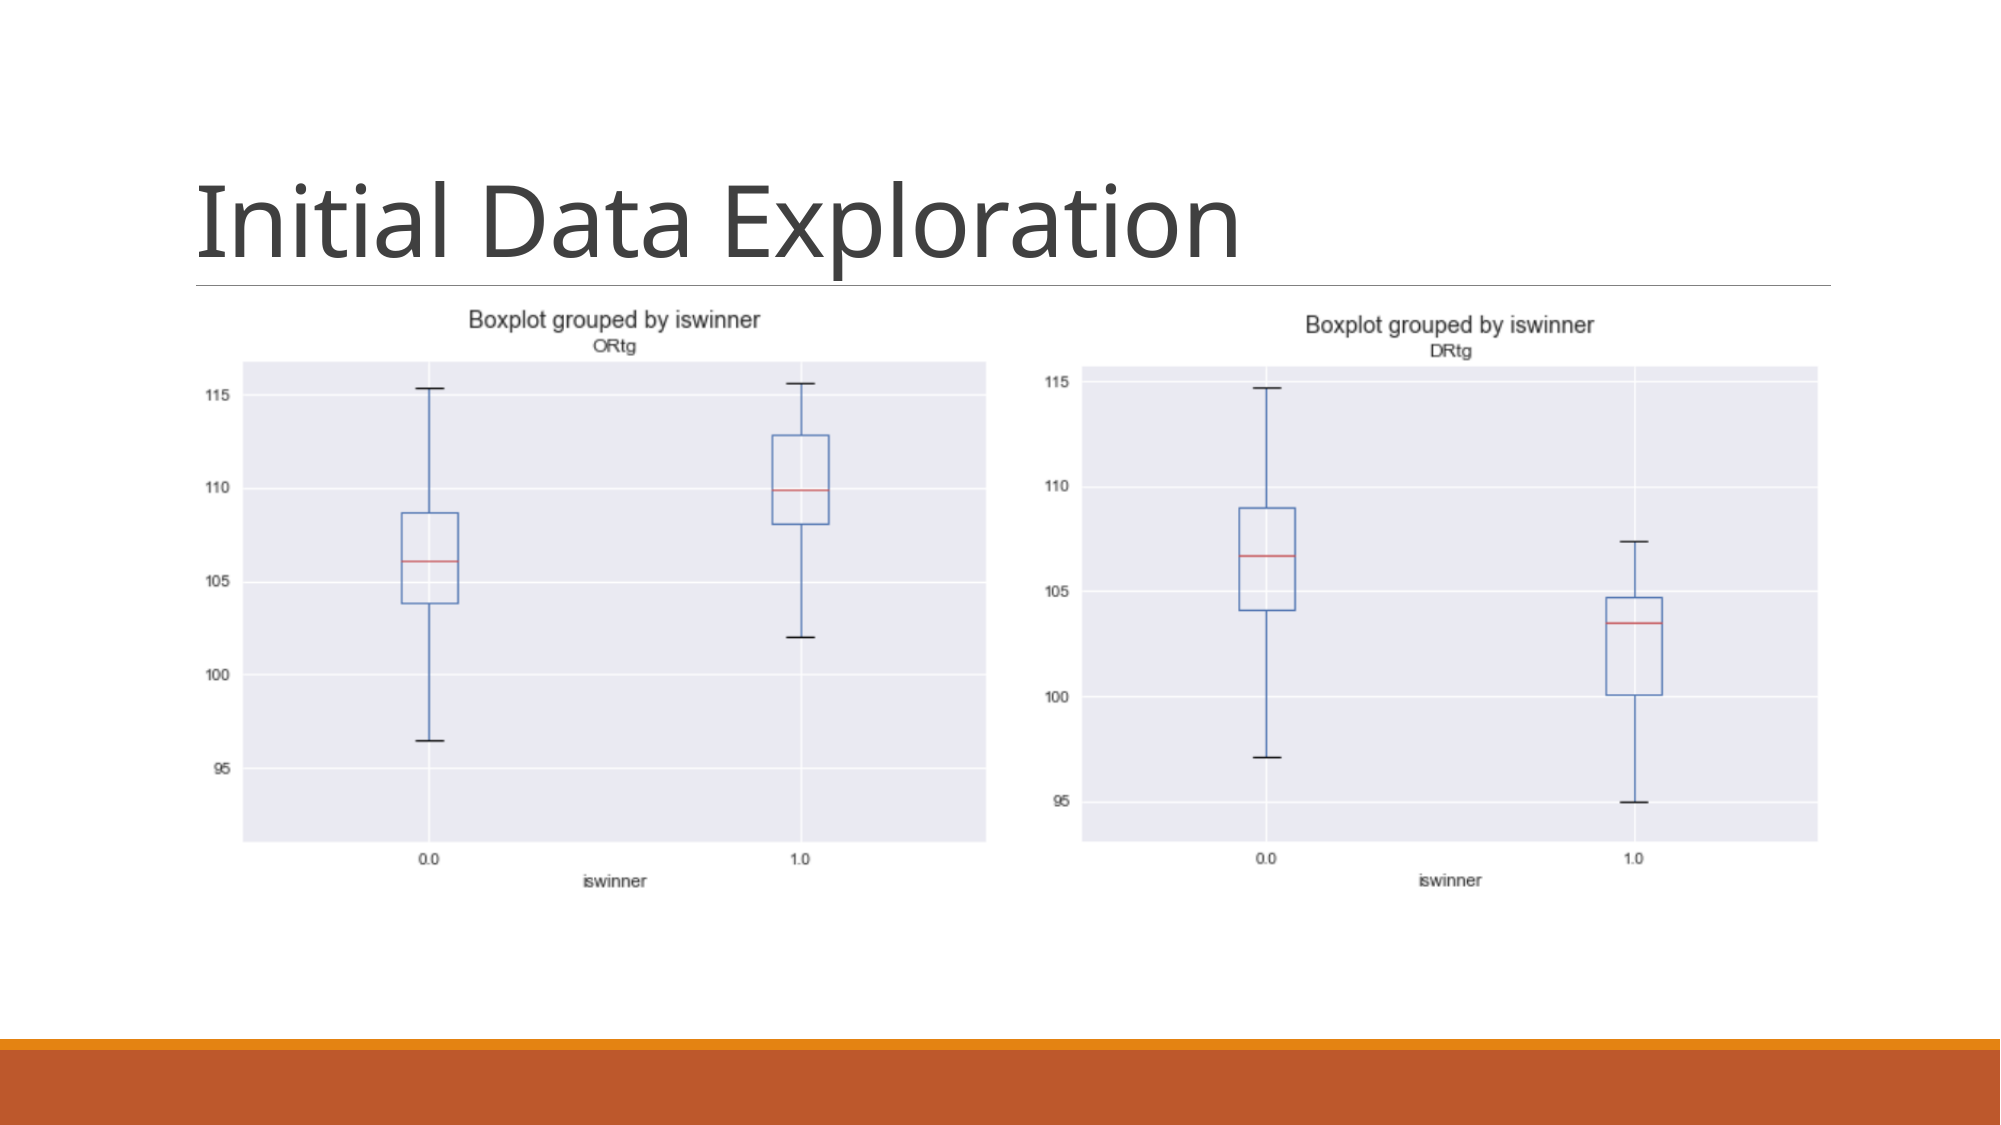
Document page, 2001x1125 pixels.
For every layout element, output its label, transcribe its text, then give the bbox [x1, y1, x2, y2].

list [1028, 302, 1865, 905]
title Initial Data Exploration [180, 47, 1830, 285]
picture [191, 302, 1023, 905]
